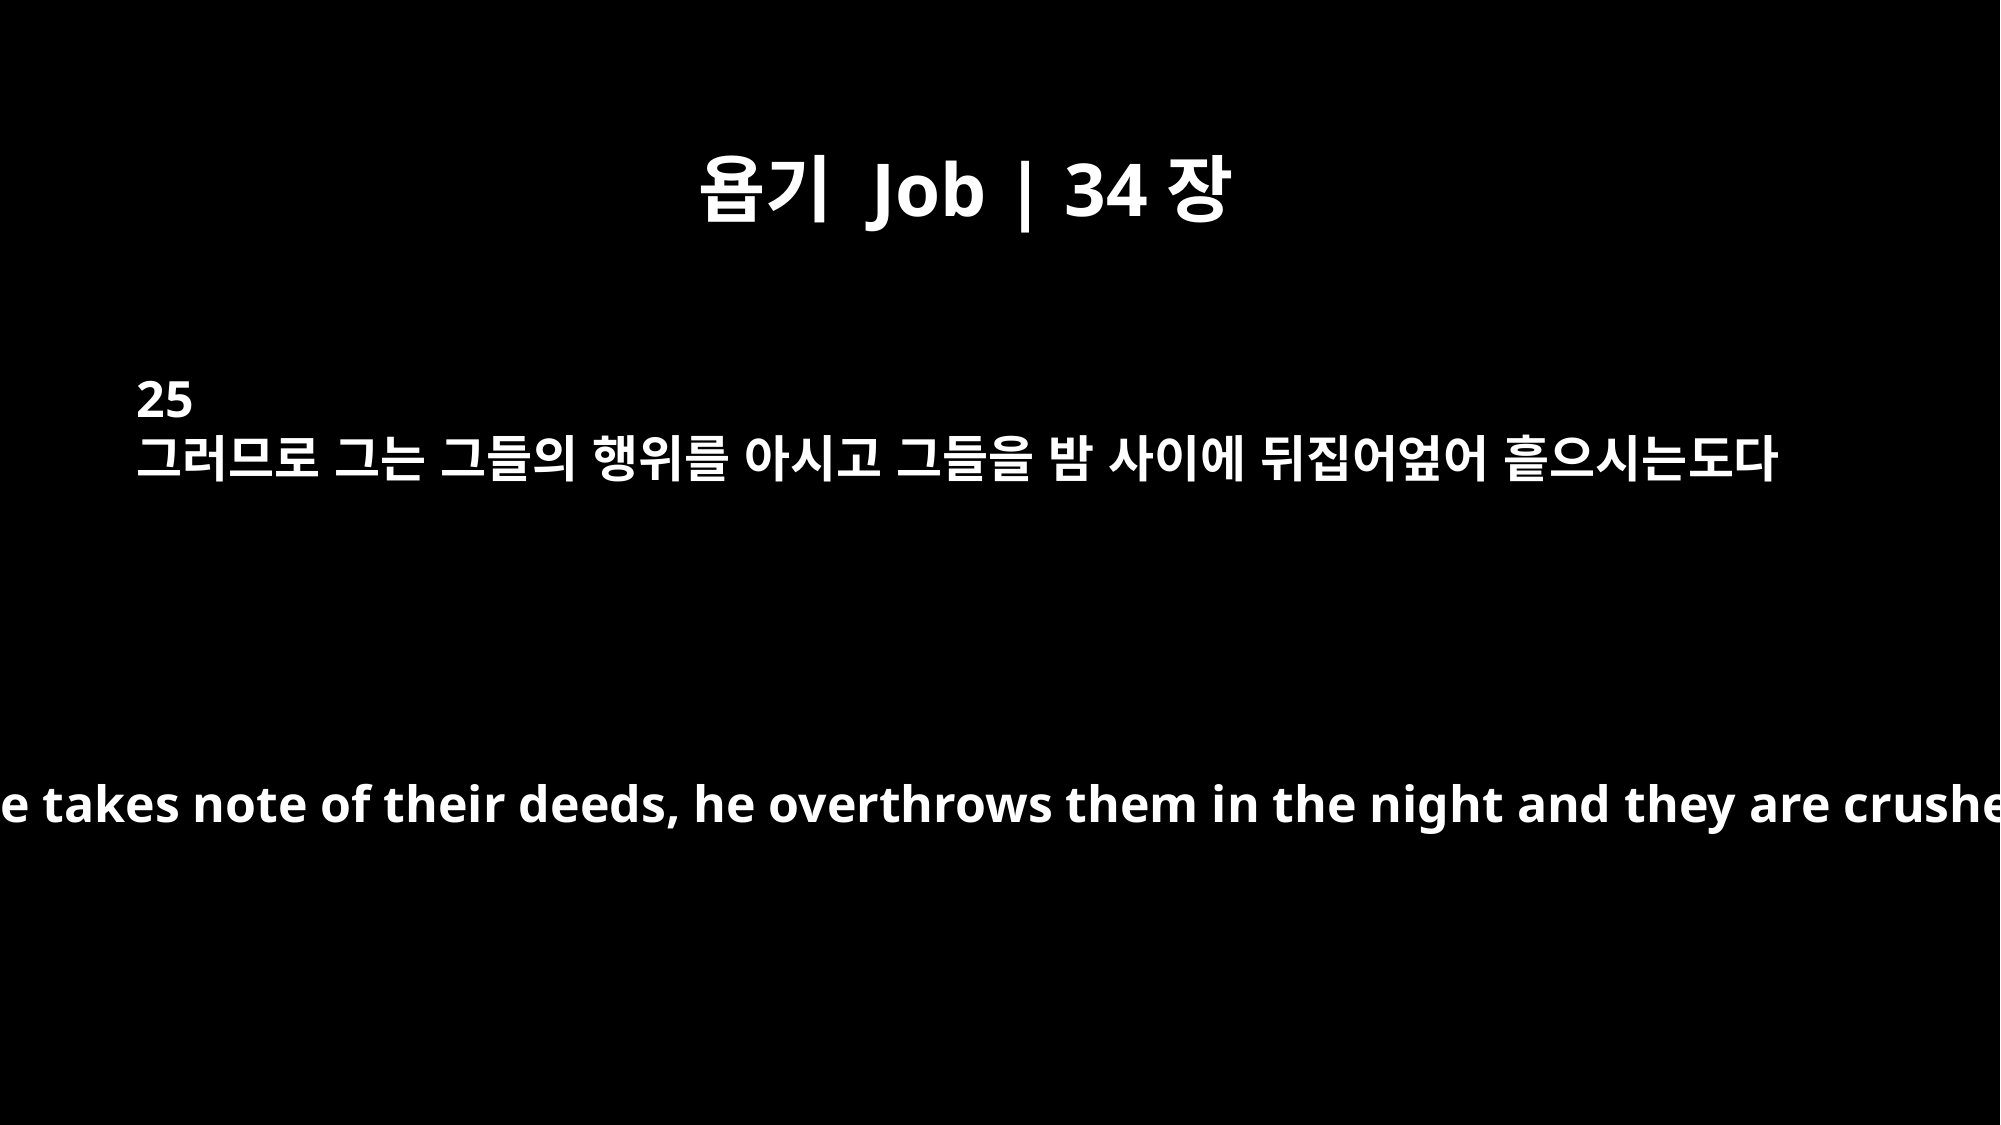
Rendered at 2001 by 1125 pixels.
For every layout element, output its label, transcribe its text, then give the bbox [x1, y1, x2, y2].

text_box 25 그러므로 그는 그들의 행위를 아시고 그들을 밤 사이에 뒤집어엎어 흩으시는도다 [121, 359, 1796, 495]
text_box Because he takes note of their deeds, he overthrows them in the night and they are crushed. [0, 764, 2000, 840]
text_box 욥기 Job | 34장 [683, 136, 1249, 239]
